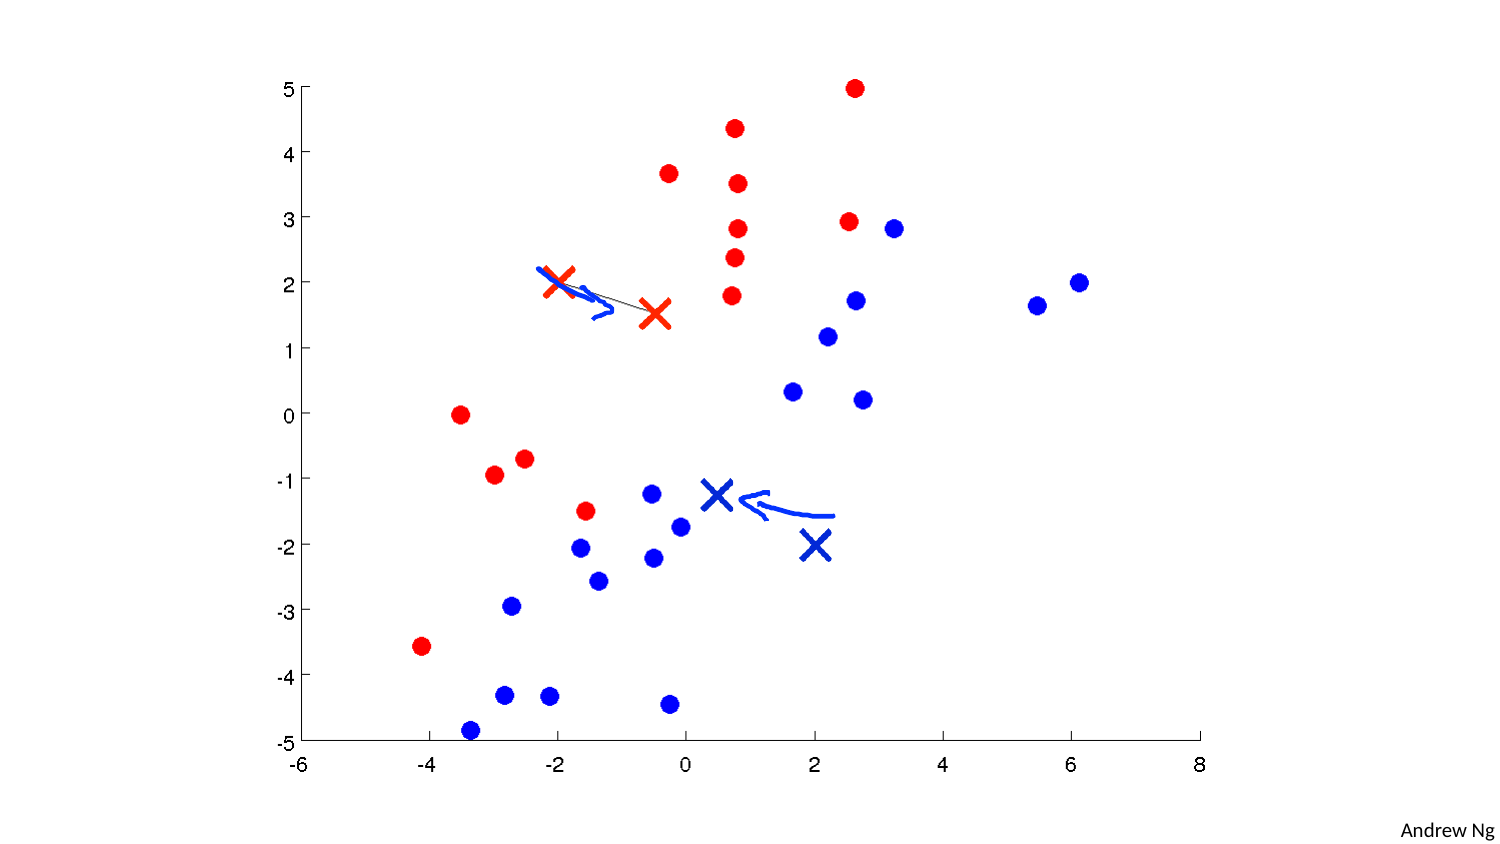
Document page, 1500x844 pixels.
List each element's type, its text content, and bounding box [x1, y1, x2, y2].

footer Andrew Ng [1398, 815, 1498, 844]
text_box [277, 79, 1206, 773]
